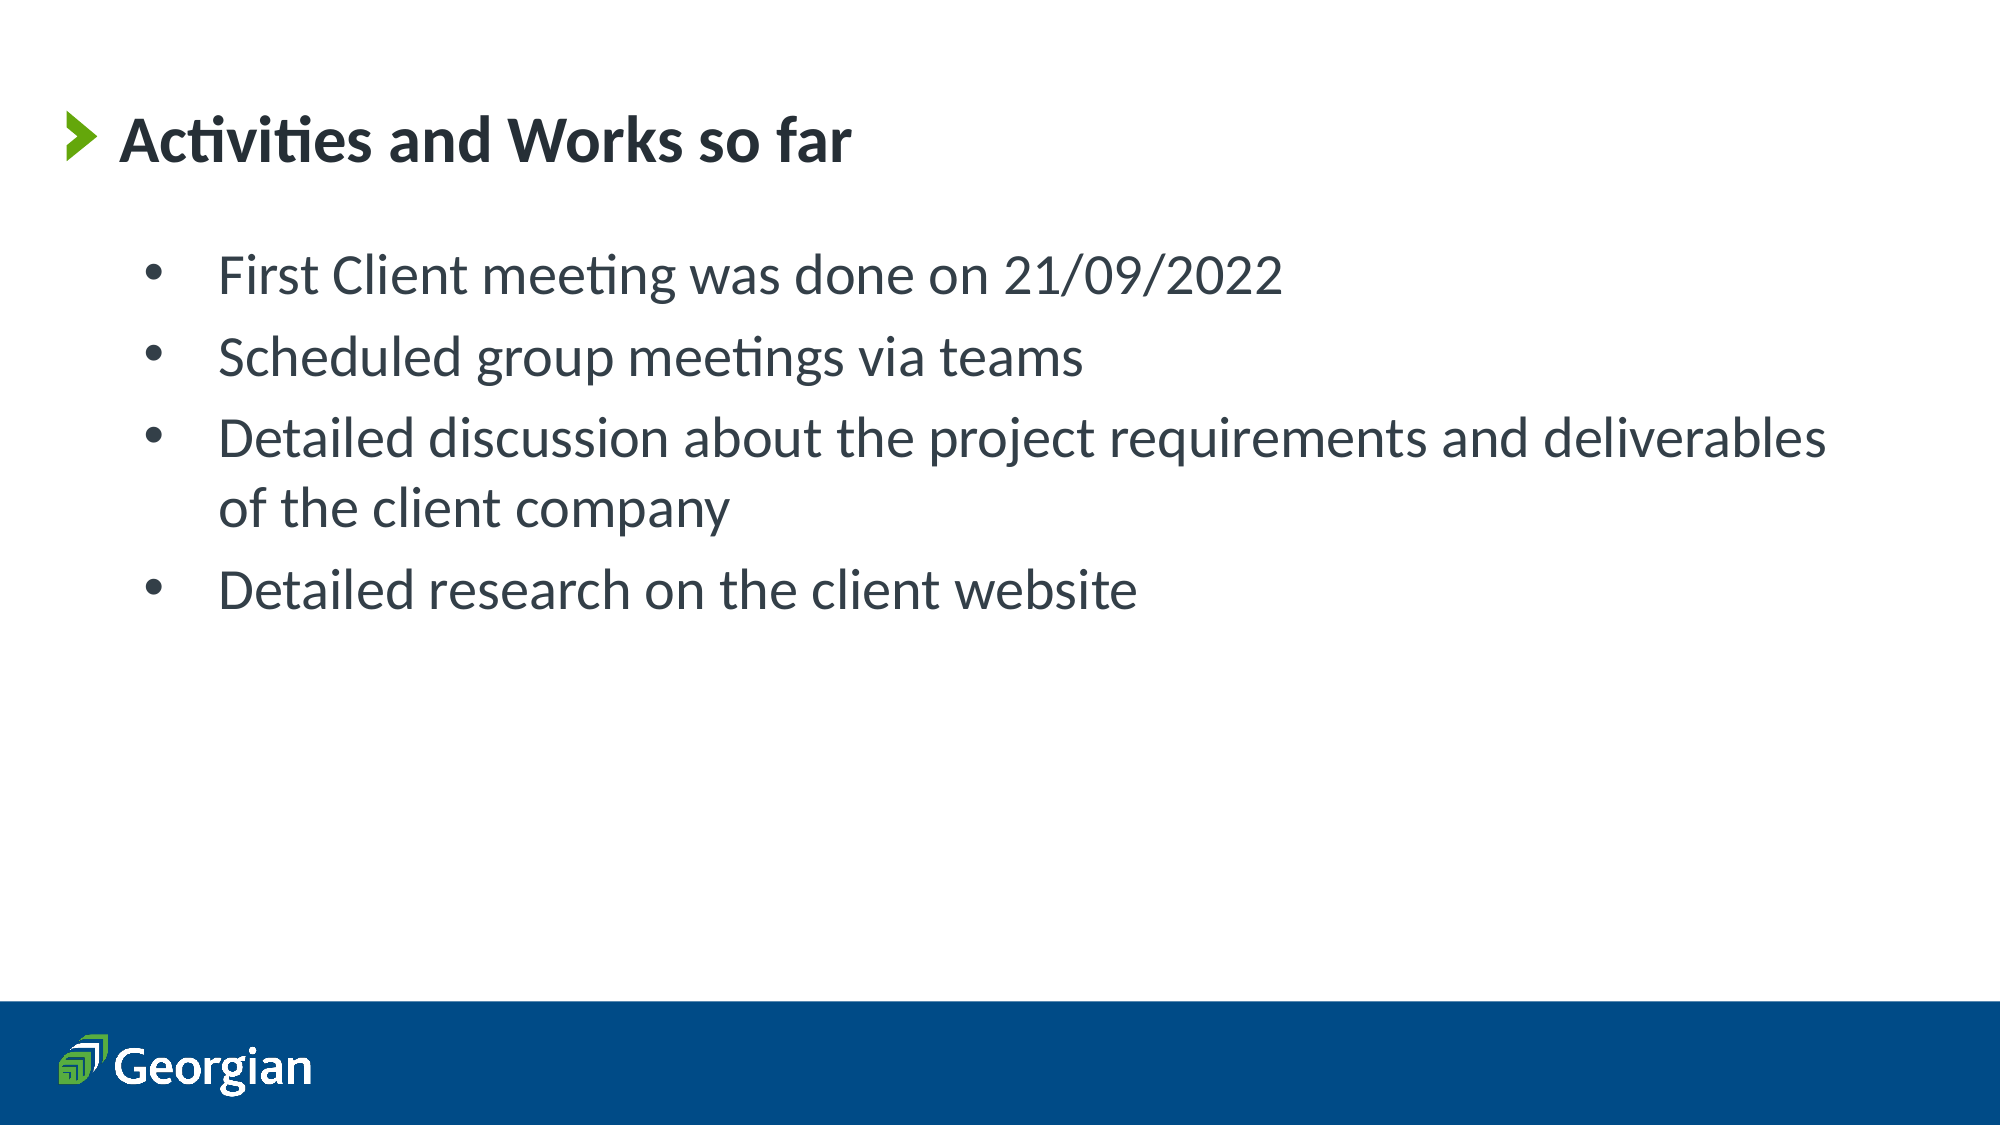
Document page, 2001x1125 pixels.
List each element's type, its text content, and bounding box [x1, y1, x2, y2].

picture [33, 1017, 336, 1122]
list First Client meeting was done on 21/09/2022 Scheduled group meetings via teams Detailed discussion about the project requirements and deliverables of the client company Detailed research on the client website [143, 236, 1866, 874]
title Activities and Works so far [66, 95, 1866, 220]
